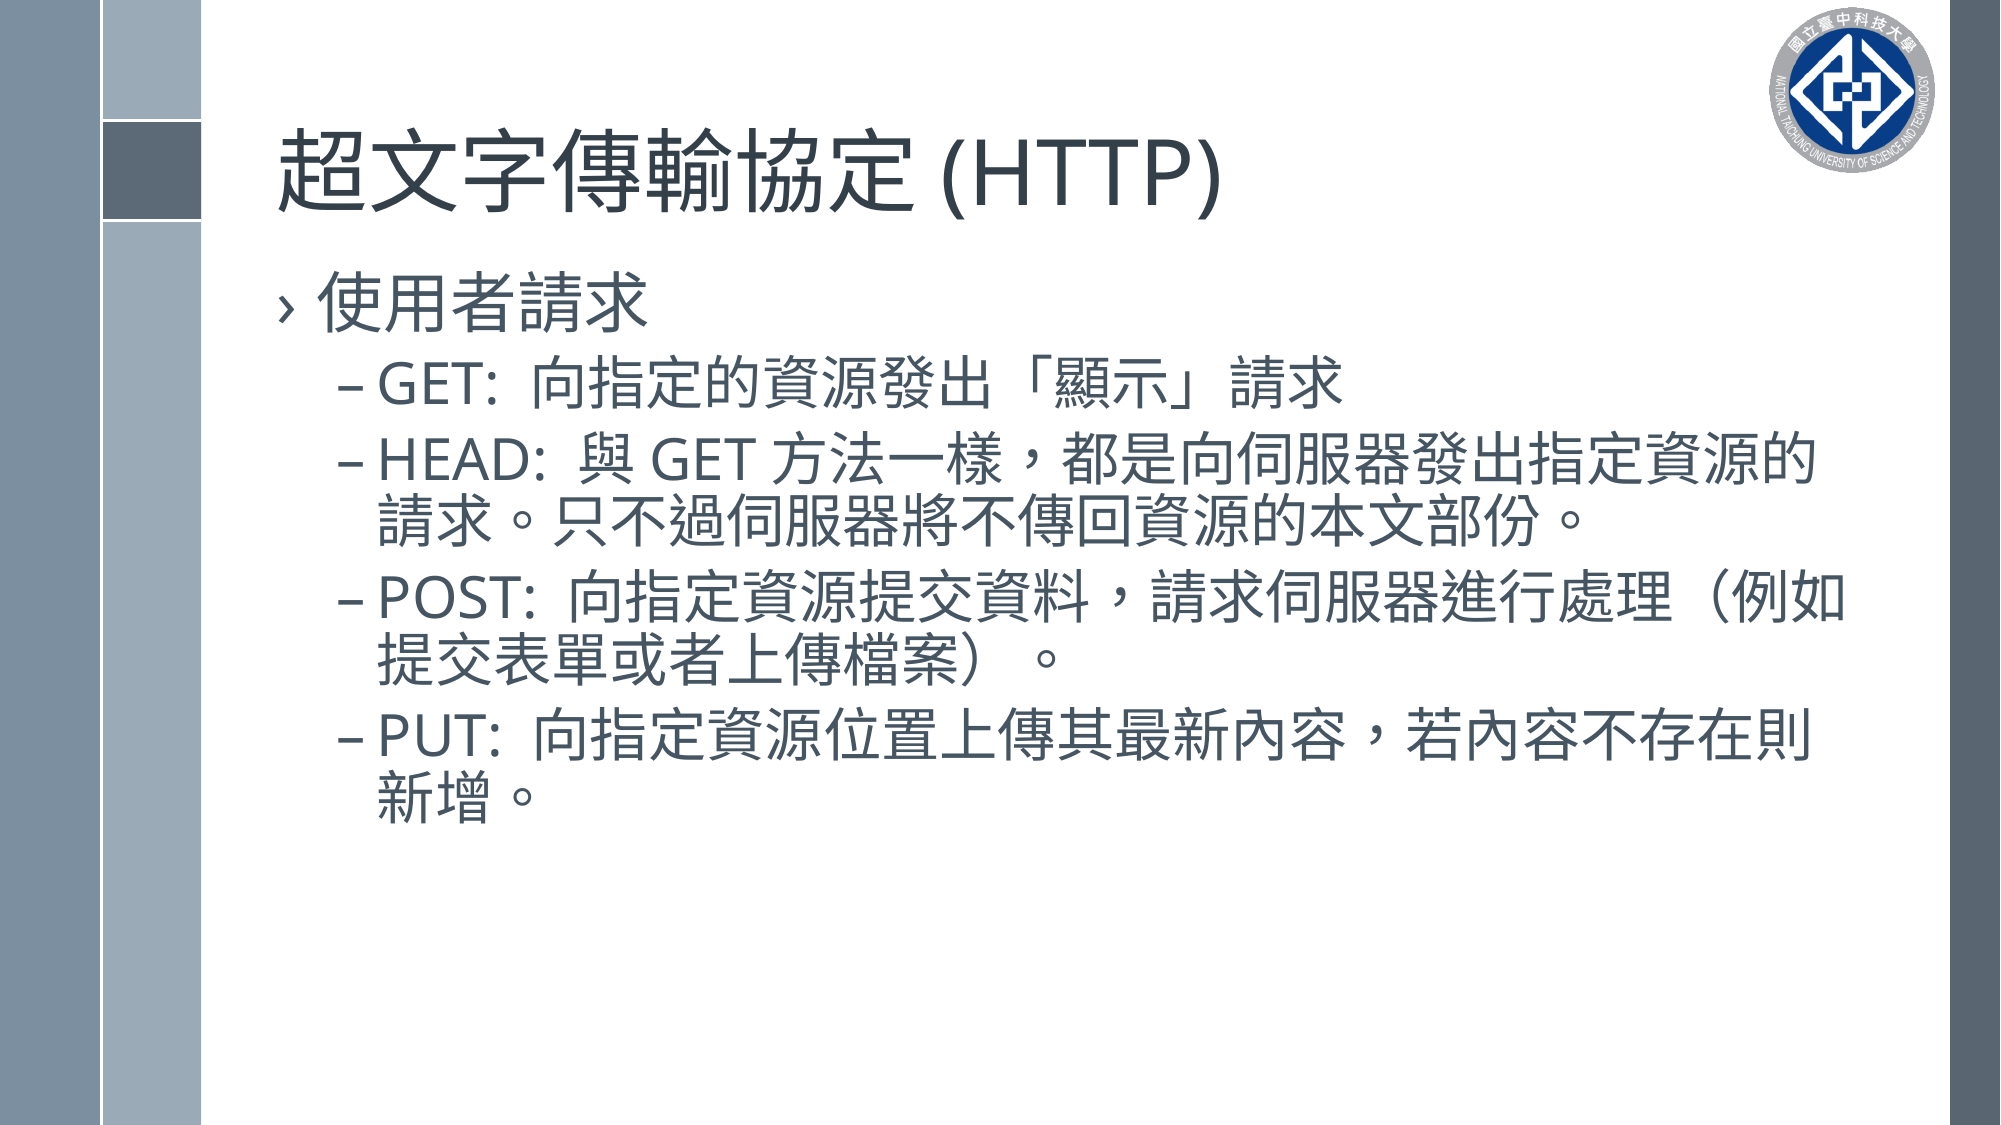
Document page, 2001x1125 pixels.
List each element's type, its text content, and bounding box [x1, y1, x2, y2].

list 使用者請求 GET: 向指定的資源發出「顯示」請求 HEAD: 與GET方法一樣，都是向伺服器發出指定資源的請求。只不過伺服器將不傳回資源的本文部份。 POST: 向指定資源提交資料，請求伺服器進行處理（例如提交表單或者上傳檔案）。 PUT: 向指定資源位置上傳其最新內容，若內容不存在則新增。 [261, 262, 1867, 1013]
picture [1769, 7, 1935, 173]
title 超文字傳輸協定(HTTP) [261, 29, 1867, 233]
